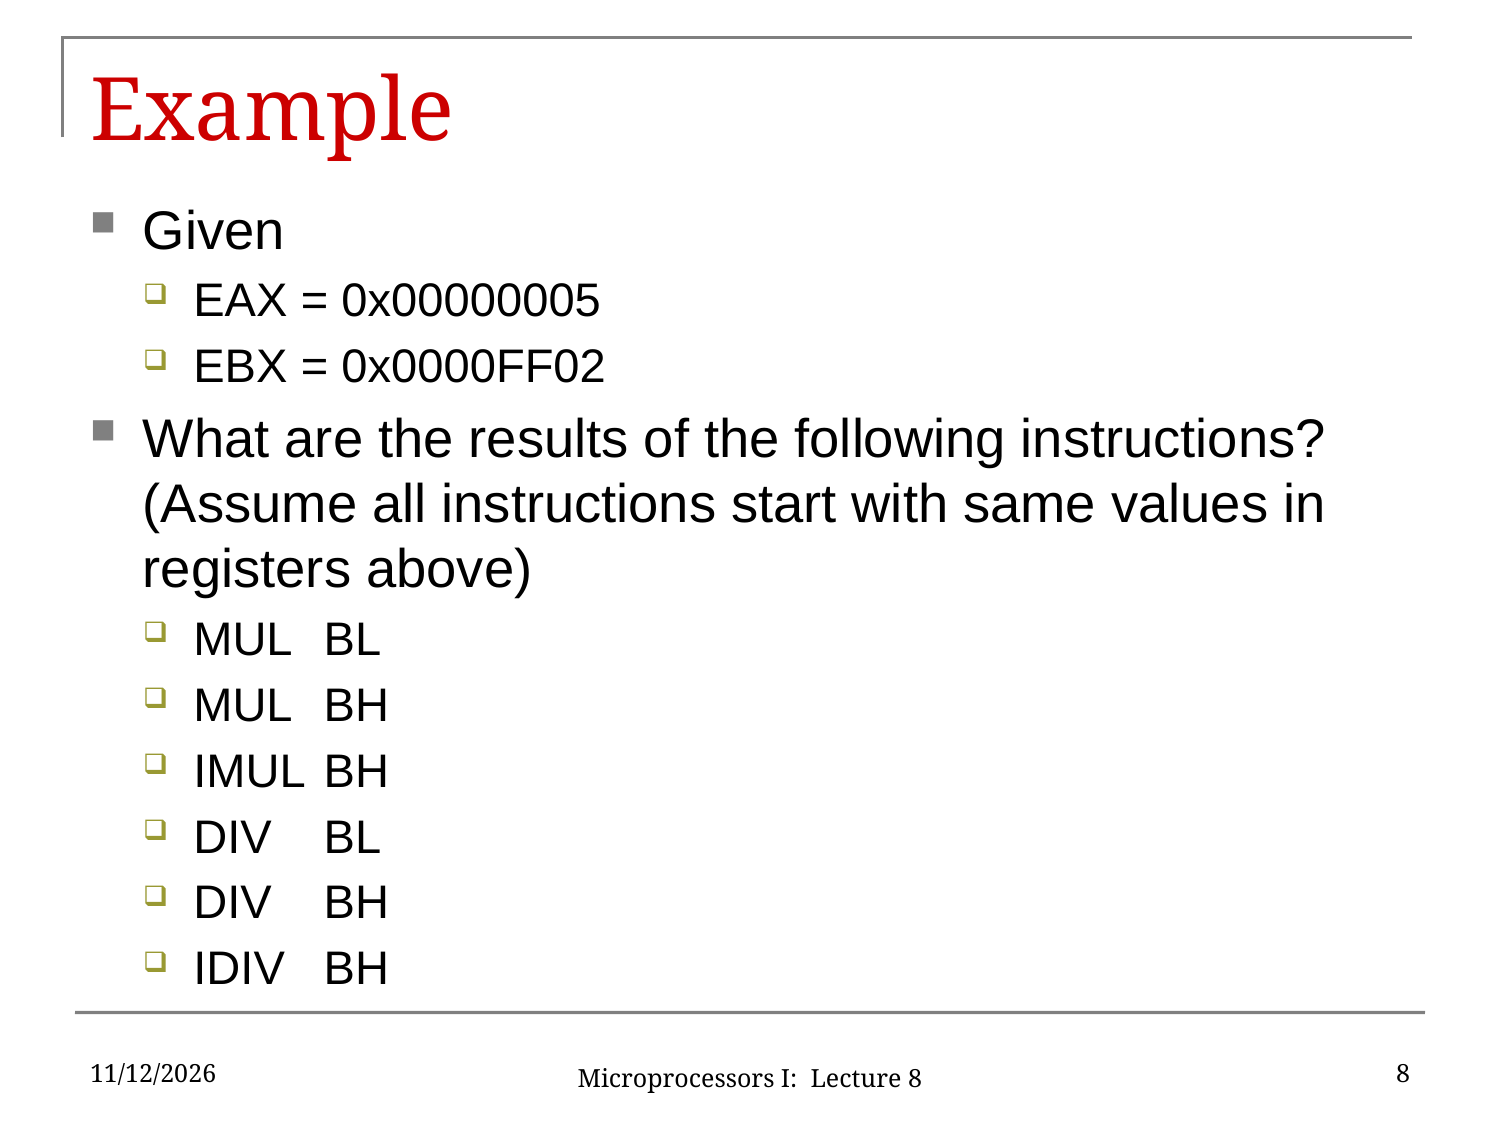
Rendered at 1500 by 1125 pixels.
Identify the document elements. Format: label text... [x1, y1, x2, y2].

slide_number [74, 1023, 426, 1100]
title Example [75, 45, 1425, 163]
list Given EAX = 0x00000005 EBX = 0x0000FF02 What are the results of the following instructions? (Assume all instructions start with same values in registers above) MUL BL MUL BH IMUL BH DIV BL DIV BH IDIV BH [75, 187, 1425, 1006]
slide_number 8 [1074, 1023, 1426, 1100]
footer Microprocessors I: Lecture 8 [512, 1024, 988, 1101]
